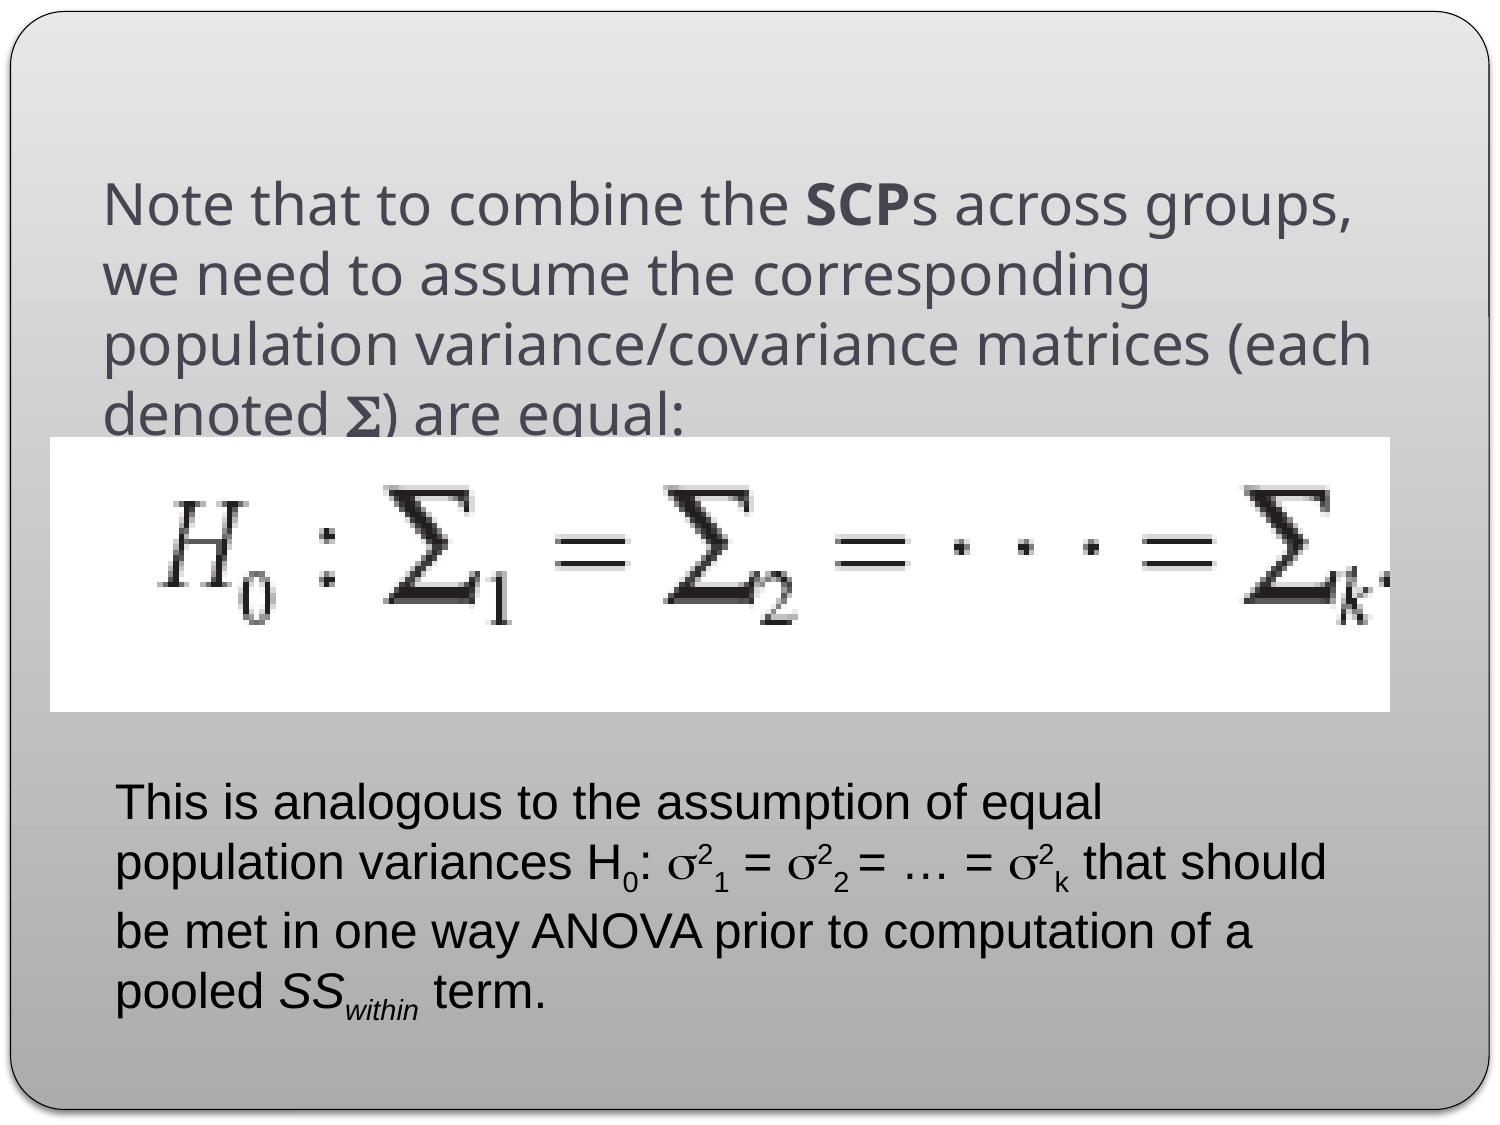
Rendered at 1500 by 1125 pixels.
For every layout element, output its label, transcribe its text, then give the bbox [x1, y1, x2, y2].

title Note that to combine the SCPs across groups, we need to assume the corresponding population variance/covariance matrices (each denoted S) are equal: [87, 45, 1425, 463]
text_box This is analogous to the assumption of equal population variances H0: s21 = s22 = … = s2k that should be met in one way ANOVA prior to computation of a pooled SSwithin term. [99, 762, 1350, 1034]
picture [49, 437, 1390, 713]
